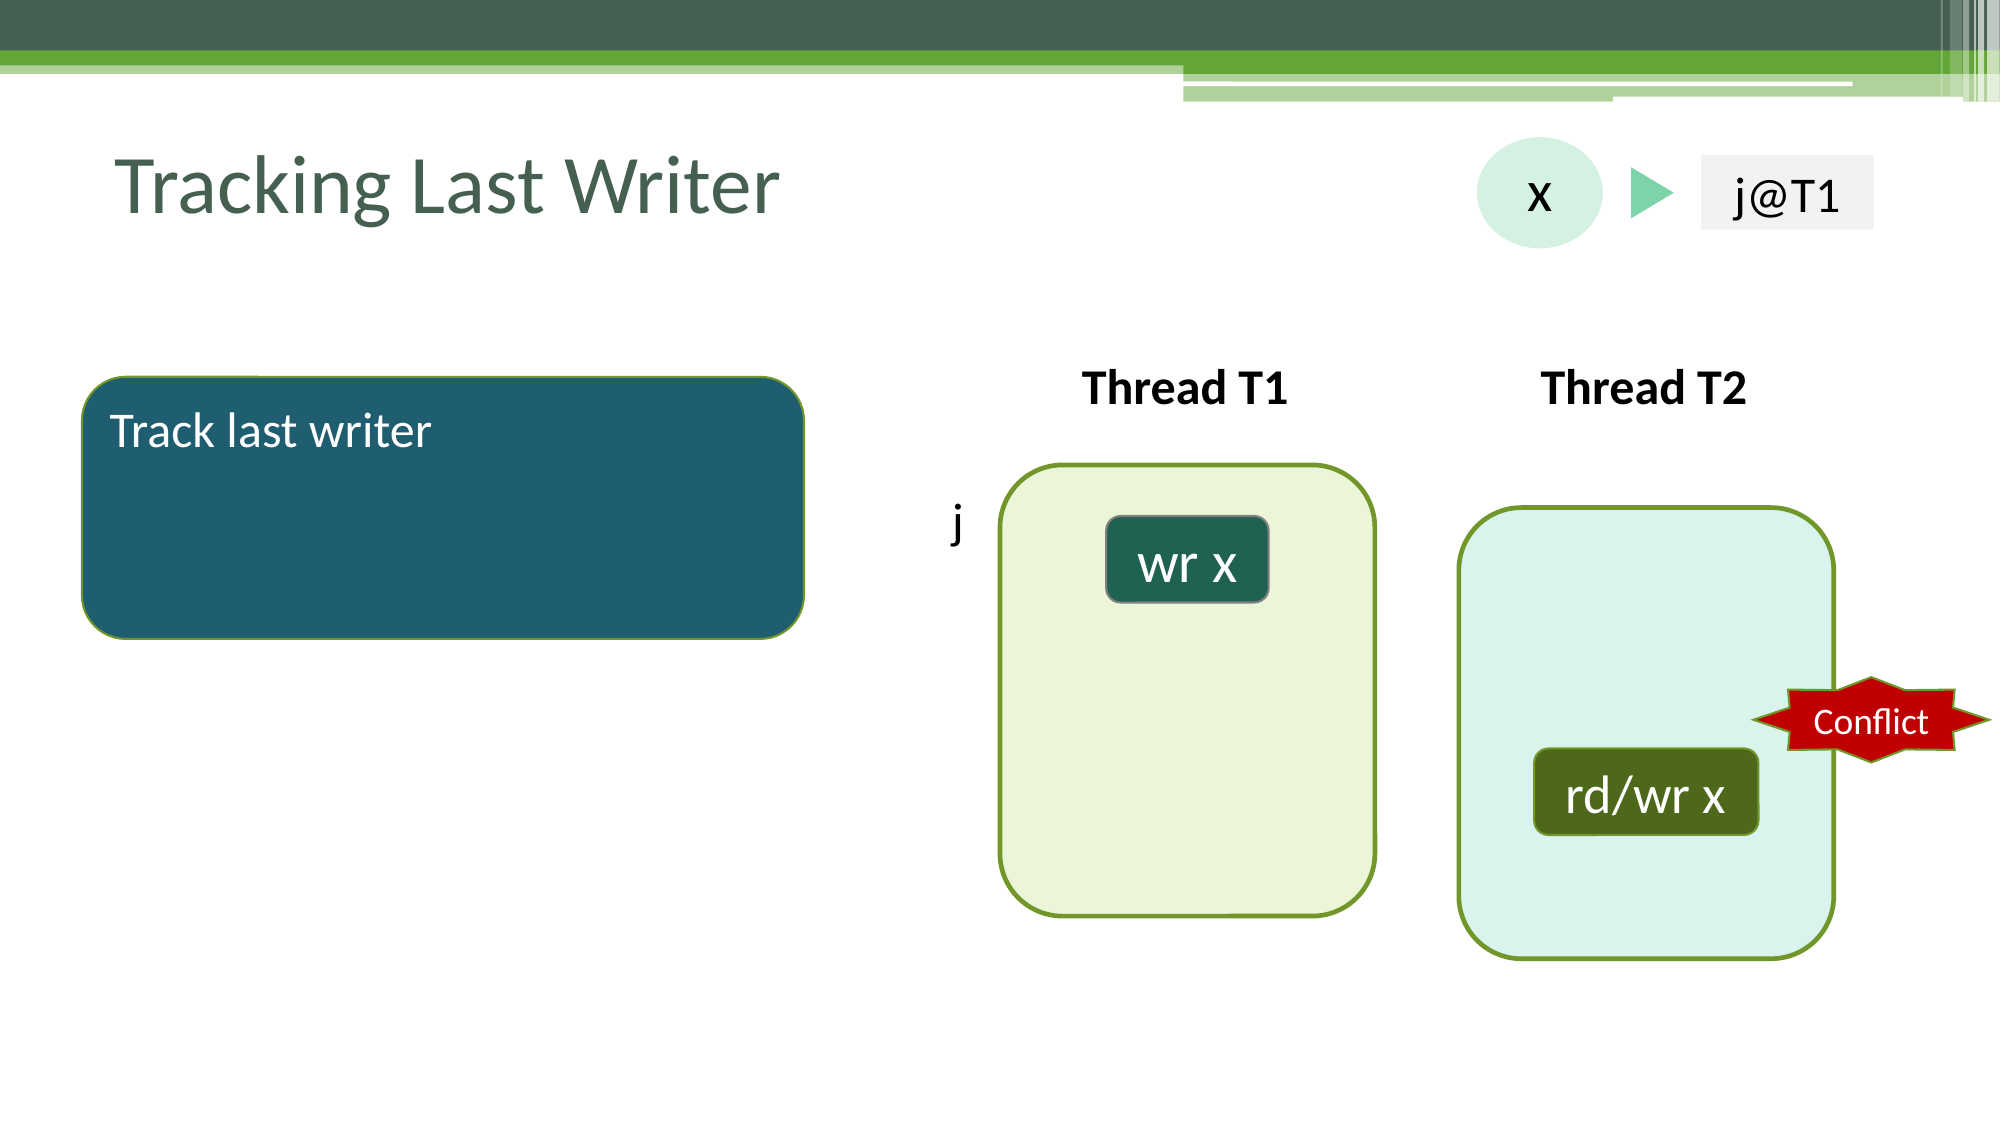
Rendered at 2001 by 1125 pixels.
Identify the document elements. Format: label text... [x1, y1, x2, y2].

text_box Track last writer [80, 375, 806, 640]
text_box Conflict [1750, 676, 1993, 764]
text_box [1475, 136, 1874, 250]
text_box [998, 463, 1376, 918]
title Tracking Last Writer [99, 92, 1900, 268]
text_box wr x [1105, 514, 1270, 604]
text_box j [937, 481, 979, 556]
text_box [1457, 506, 1835, 960]
text_box Thread T2 [1469, 346, 1823, 422]
text_box rd/wr x [1533, 747, 1760, 837]
text_box Thread T1 [1010, 346, 1364, 422]
